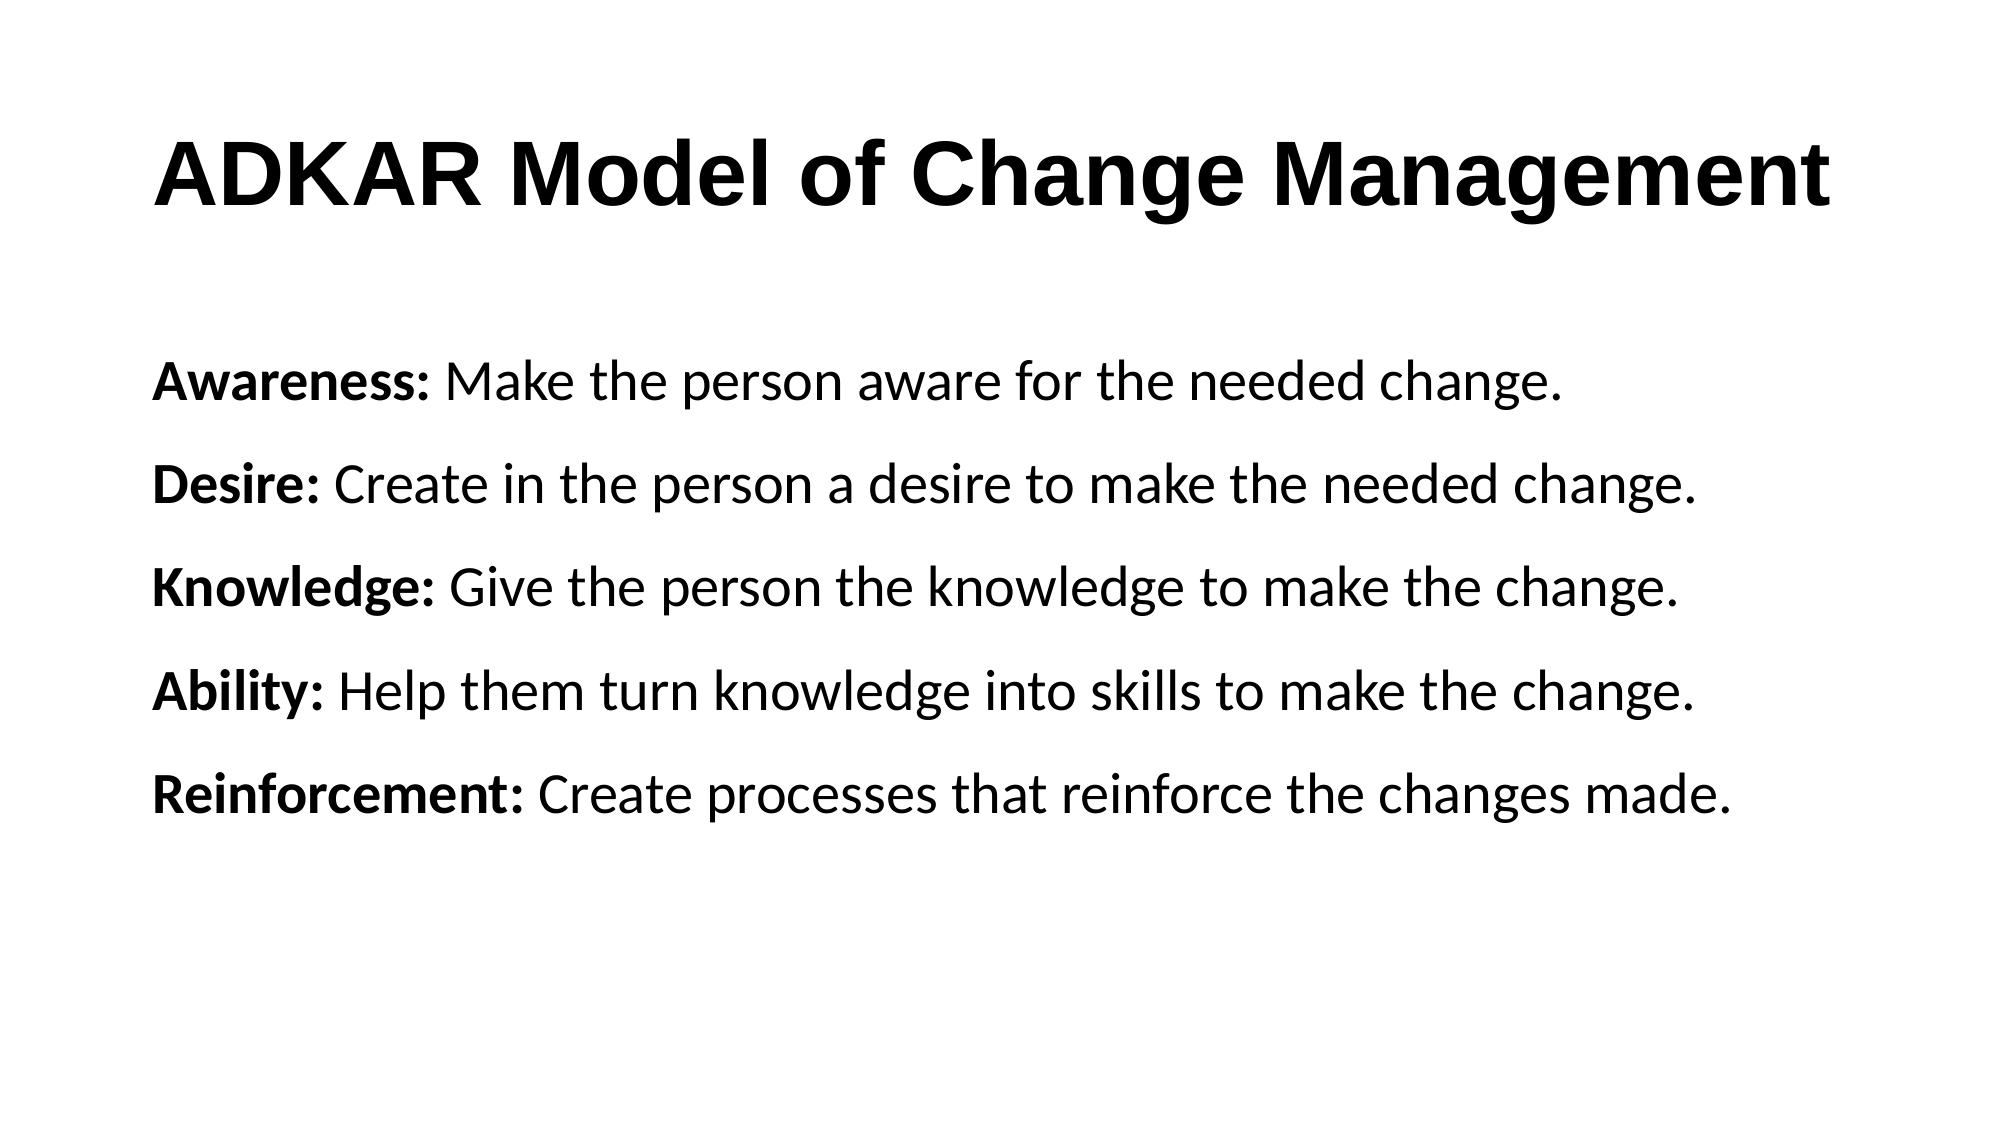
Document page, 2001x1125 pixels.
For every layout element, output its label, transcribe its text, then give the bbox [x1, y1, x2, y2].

list Awareness: Make the person aware for the needed change. Desire: Create in the person a desire to make the needed change. Knowledge: Give the person the knowledge to make the change. Ability: Help them turn knowledge into skills to make the change. Reinforcement: Create processes that reinforce the changes made. [137, 334, 1863, 1014]
title ADKAR Model of Change Management [137, 59, 1863, 278]
